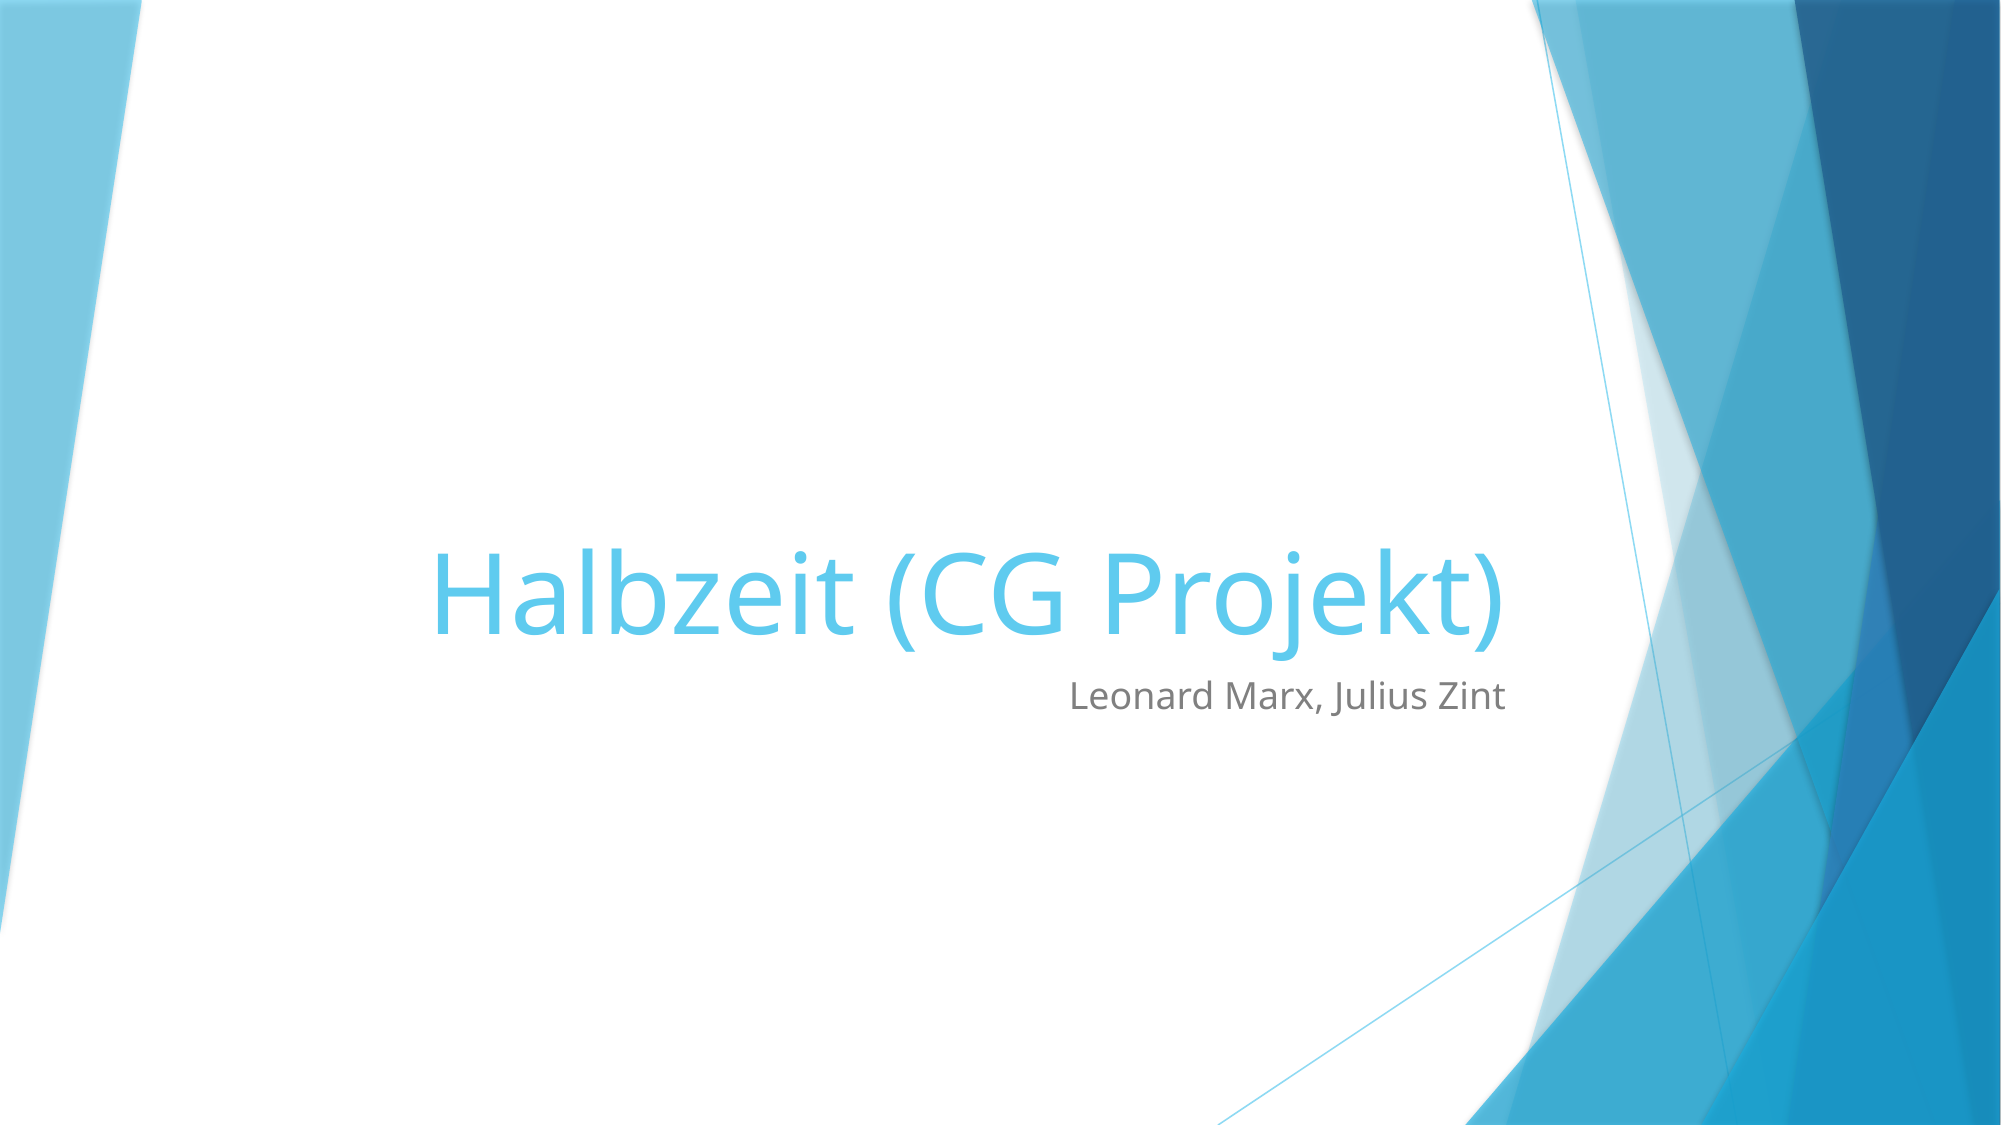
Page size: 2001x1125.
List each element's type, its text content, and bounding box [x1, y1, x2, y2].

subtitle Leonard Marx, Julius Zint [247, 664, 1522, 845]
title Halbzeit (CG Projekt) [247, 394, 1522, 664]
